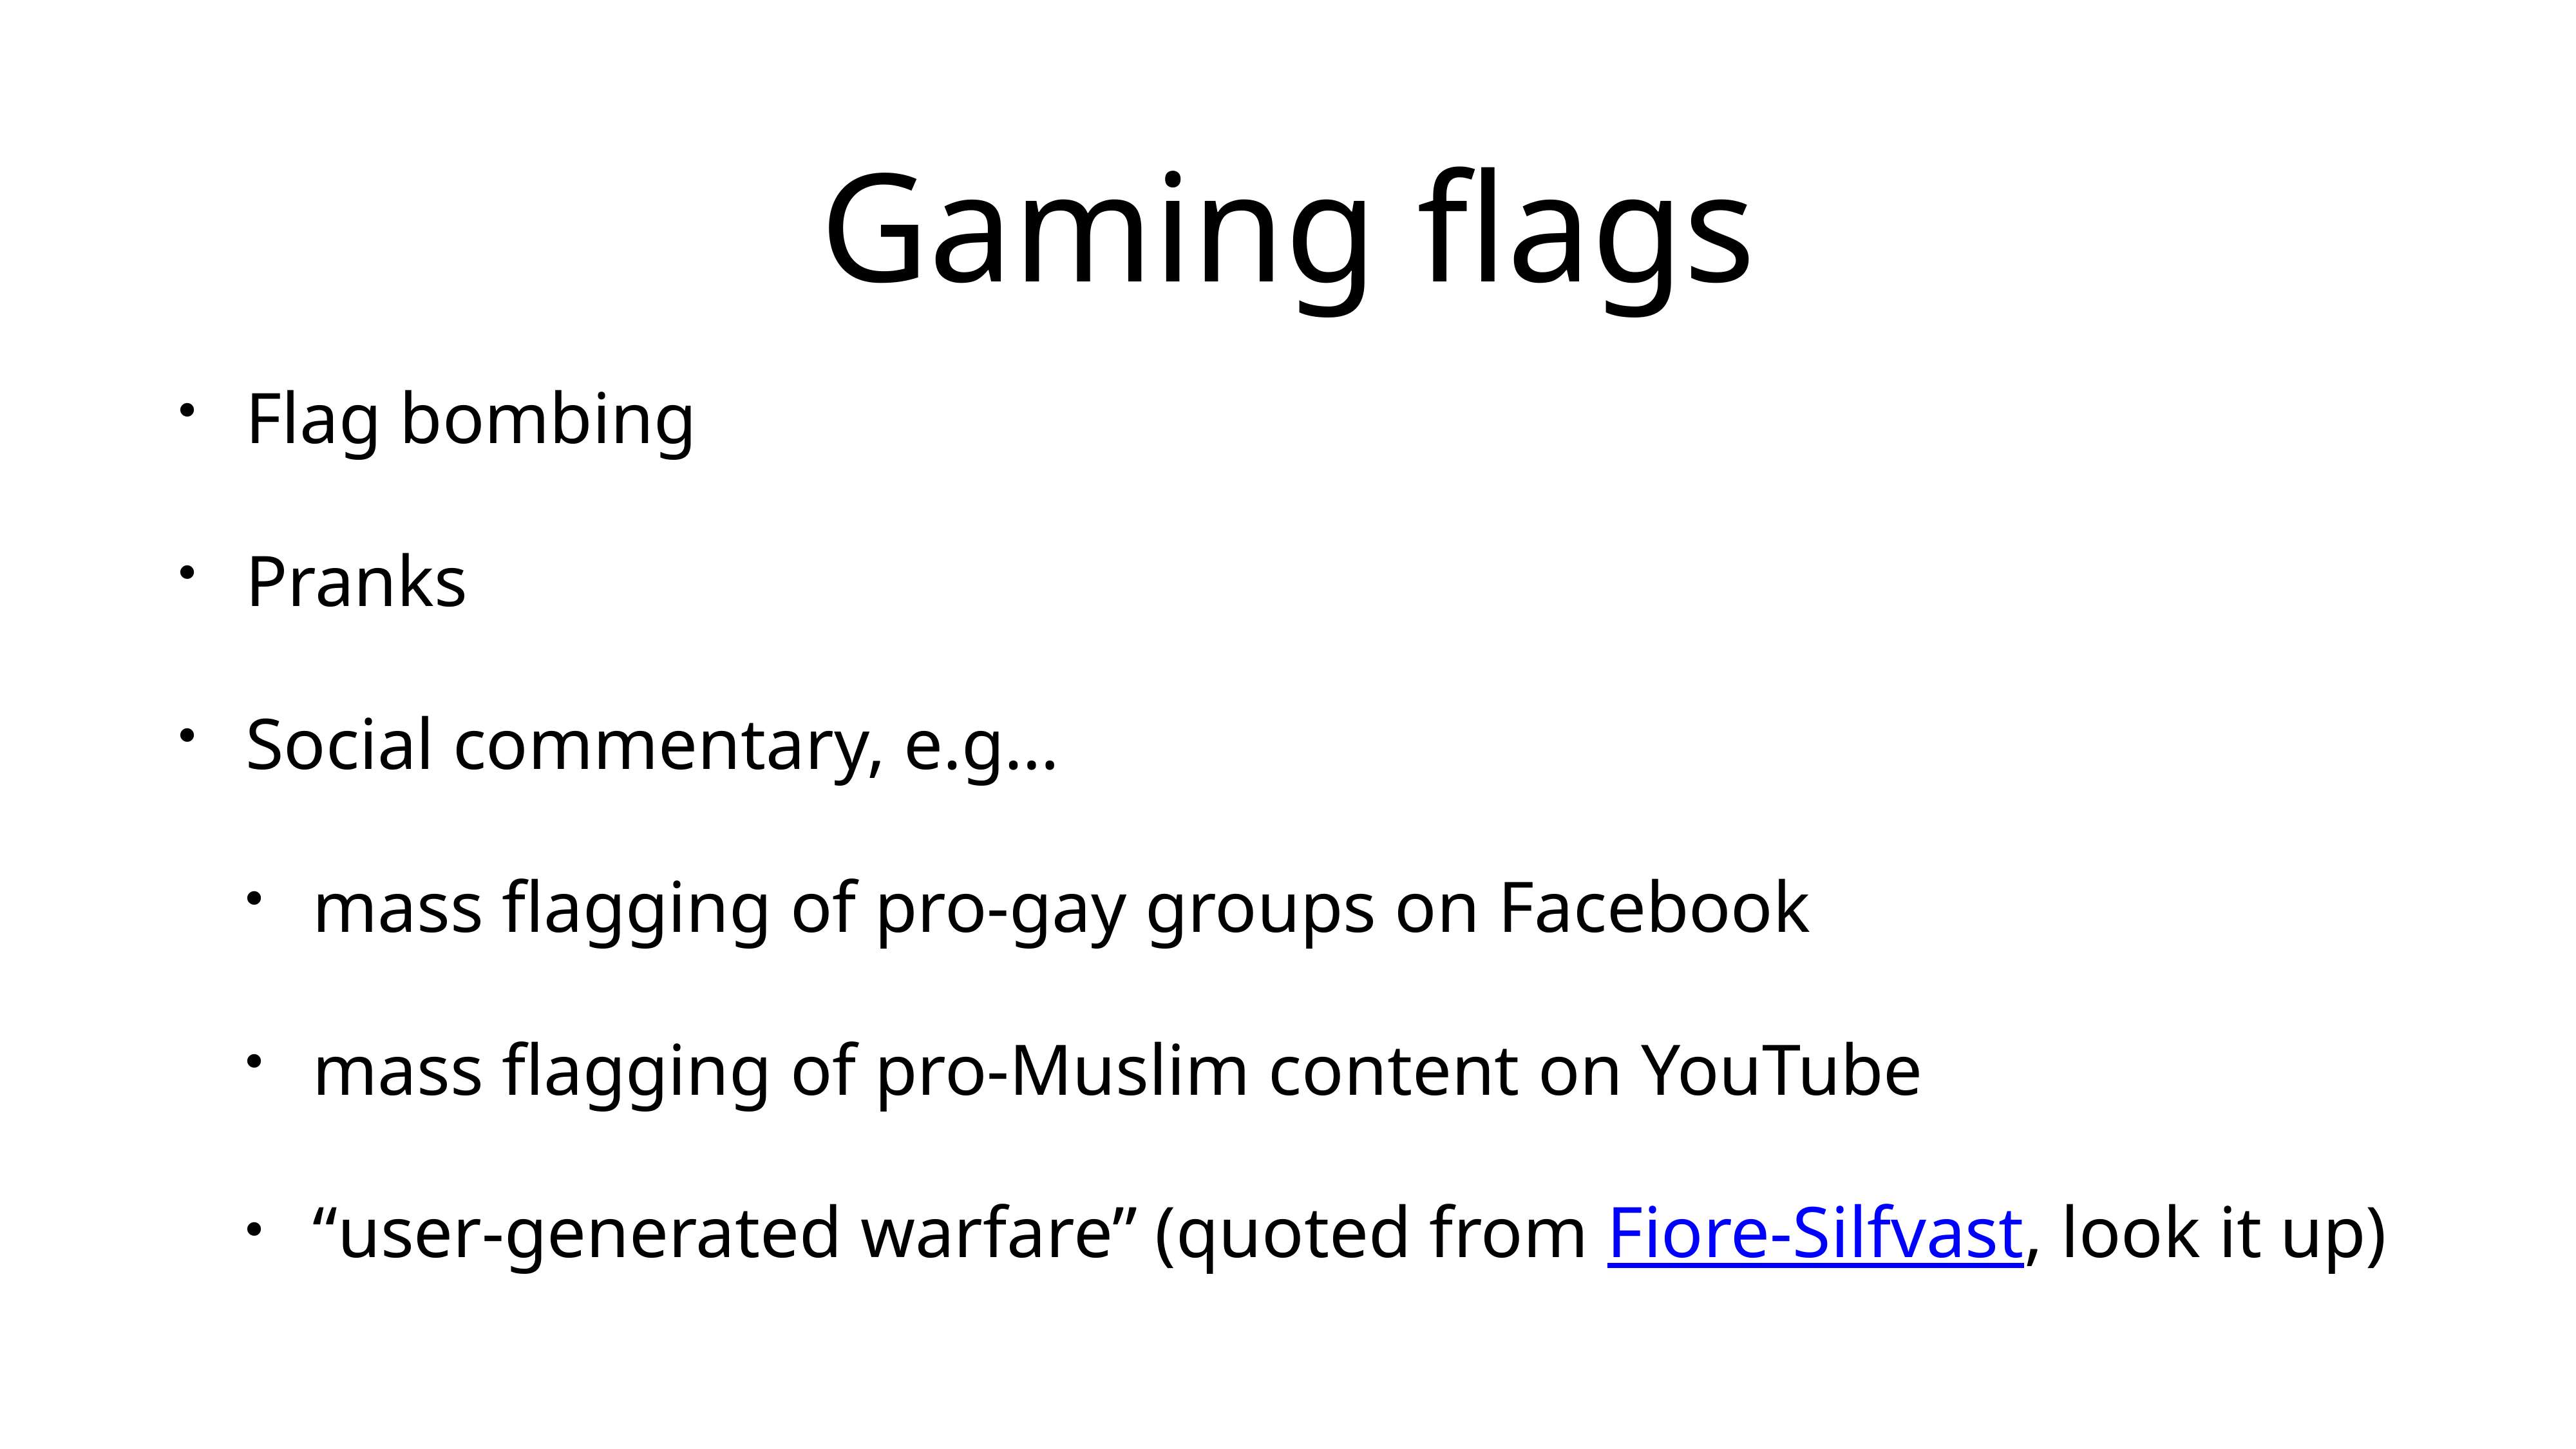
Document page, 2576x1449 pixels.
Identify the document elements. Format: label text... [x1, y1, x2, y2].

list Flag bombing Pranks Social commentary, e.g… mass flagging of pro-gay groups on Facebook mass flagging of pro-Muslim content on YouTube “user-generated warfare” (quoted from Fiore-Silfvast, look it up) [178, 341, 2398, 1316]
title Gaming flags [178, 100, 2398, 341]
